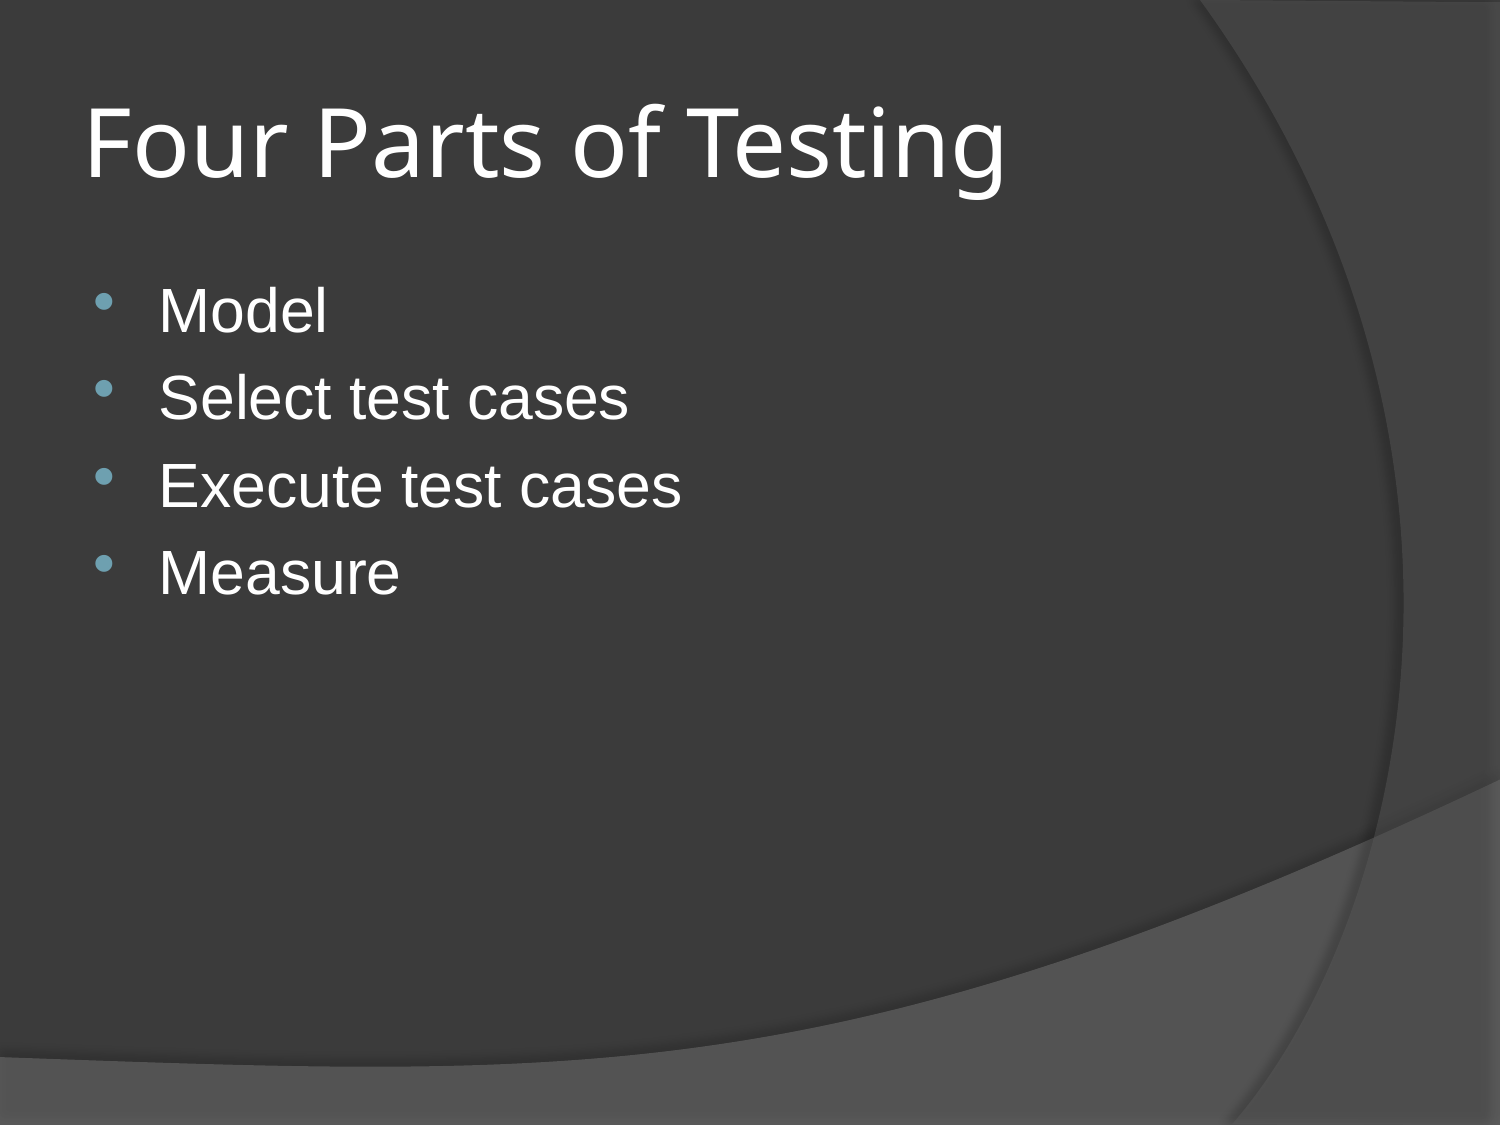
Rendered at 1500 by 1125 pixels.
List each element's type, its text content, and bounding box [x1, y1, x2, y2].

title Four Parts of Testing [75, 45, 1300, 233]
list Model Select test cases Execute test cases Measure [75, 262, 1300, 1005]
